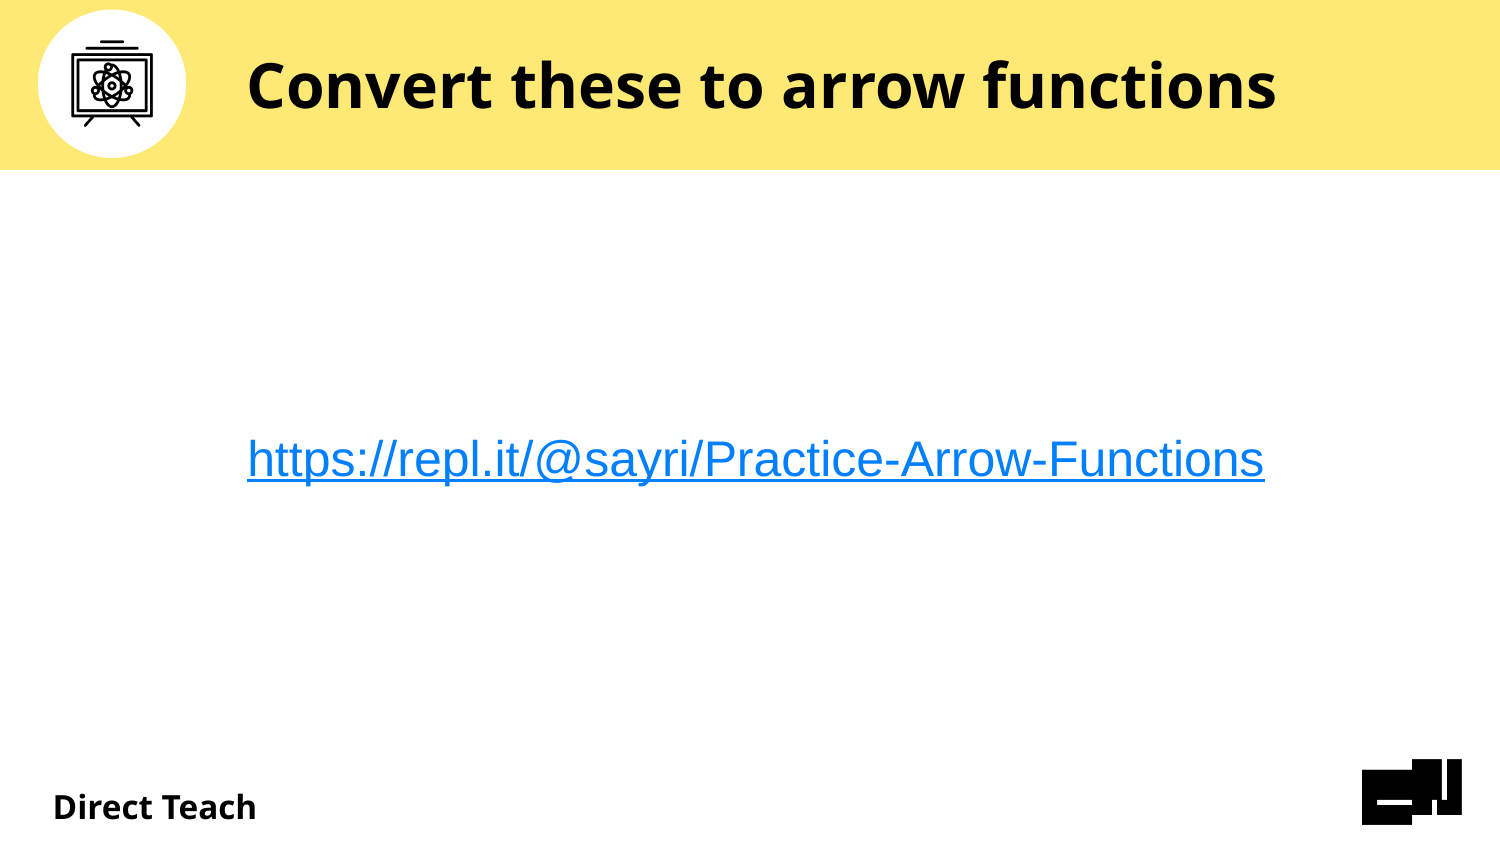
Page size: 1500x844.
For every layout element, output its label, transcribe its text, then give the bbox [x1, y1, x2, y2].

picture [1362, 759, 1462, 825]
title Convert these to arrow functions [231, 9, 1463, 158]
picture [67, 38, 157, 129]
list https://repl.it/@sayri/Practice-Arrow-Functions [88, 206, 1425, 751]
